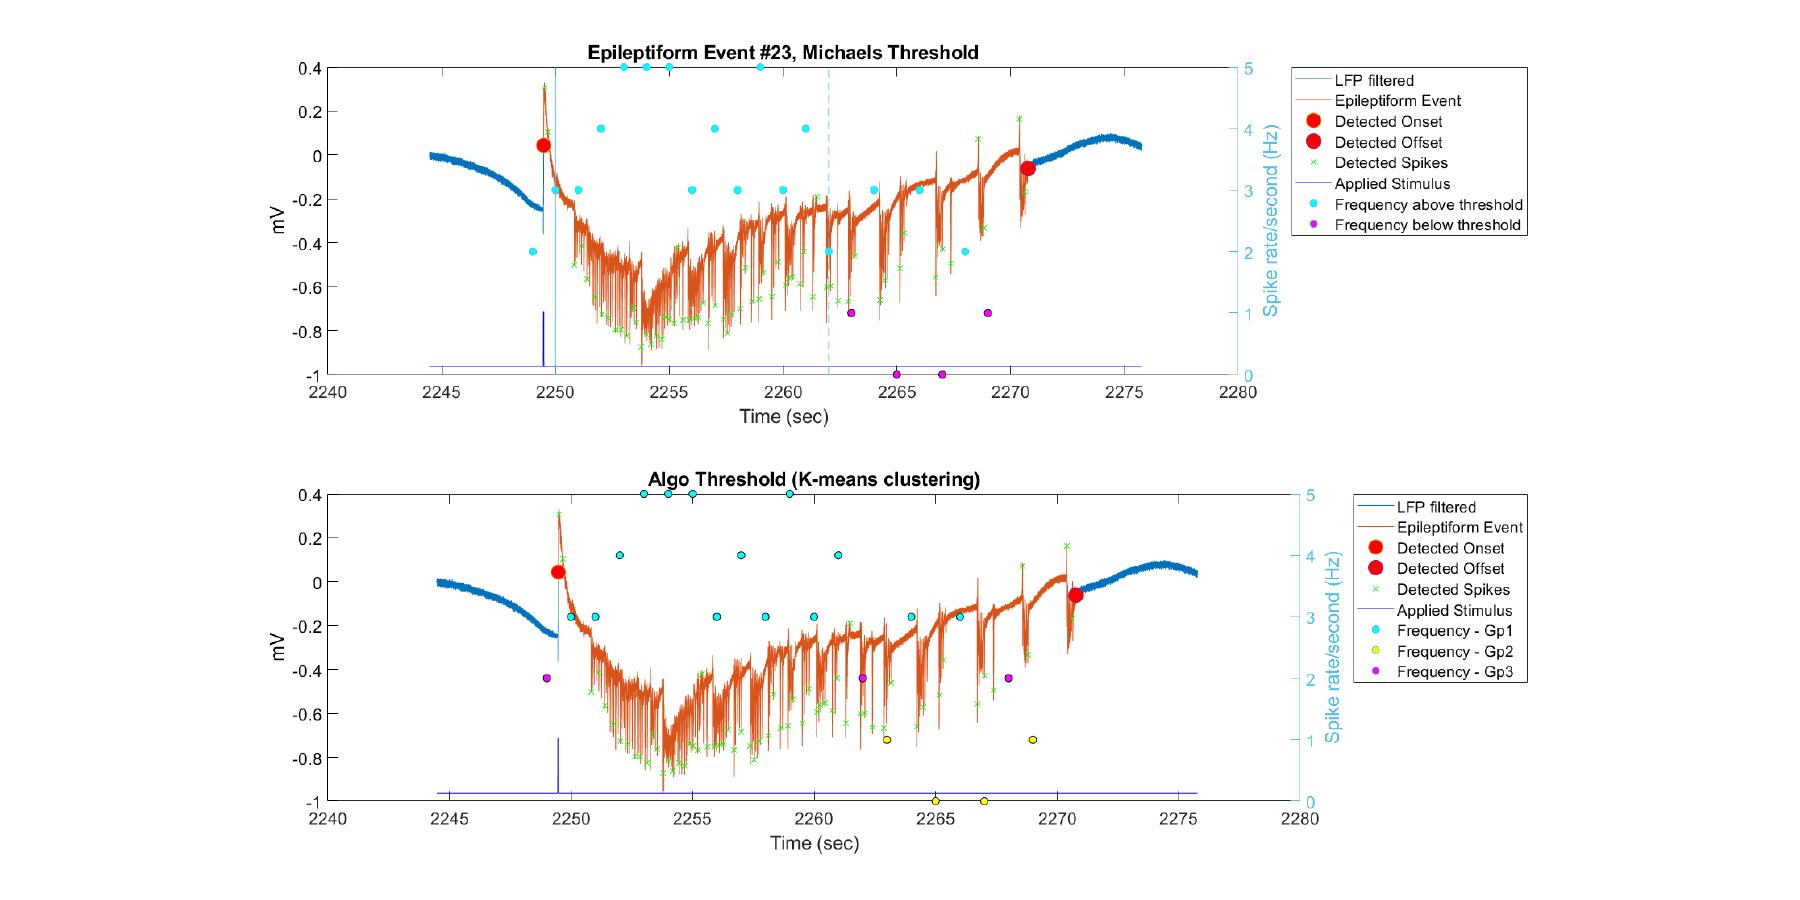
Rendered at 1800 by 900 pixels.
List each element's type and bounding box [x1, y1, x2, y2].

picture [126, 0, 1674, 900]
